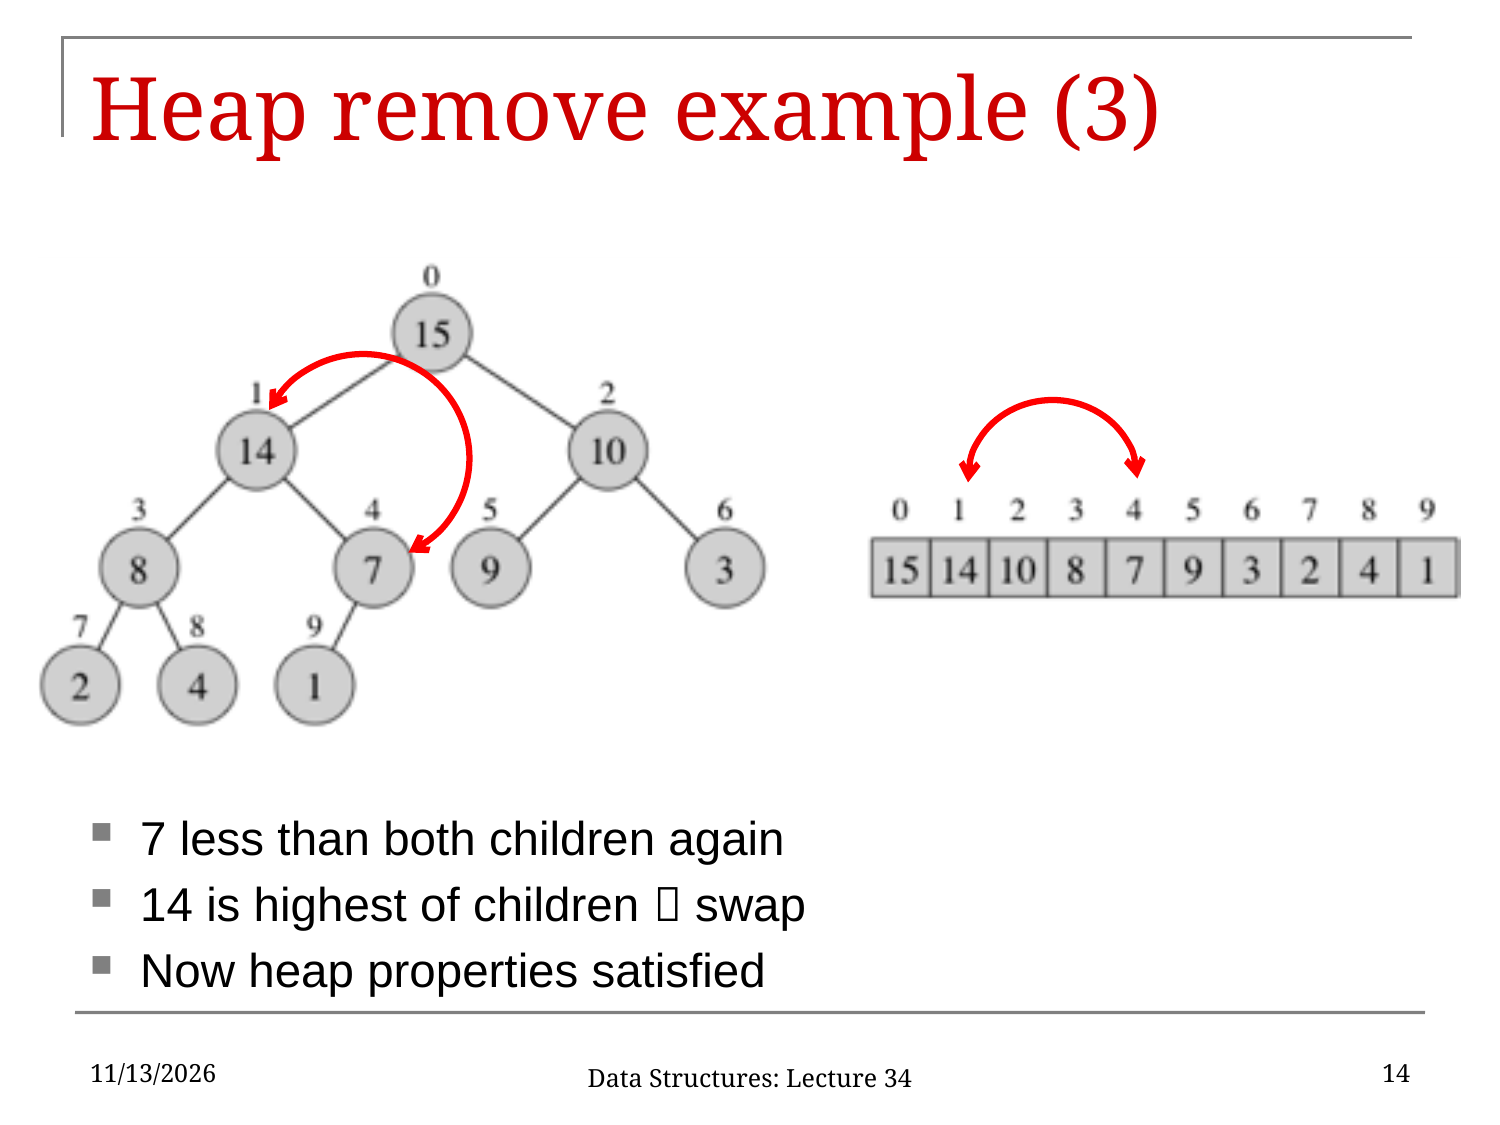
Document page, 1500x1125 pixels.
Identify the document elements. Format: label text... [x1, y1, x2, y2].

slide_number 14 [1074, 1023, 1426, 1100]
list 7 less than both children again 14 is highest of children  swap Now heap properties satisfied [75, 800, 1425, 1006]
footer Data Structures: Lecture 34 [512, 1024, 988, 1101]
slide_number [74, 1023, 426, 1100]
title Heap remove example (3) [75, 45, 1425, 163]
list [38, 256, 1462, 730]
